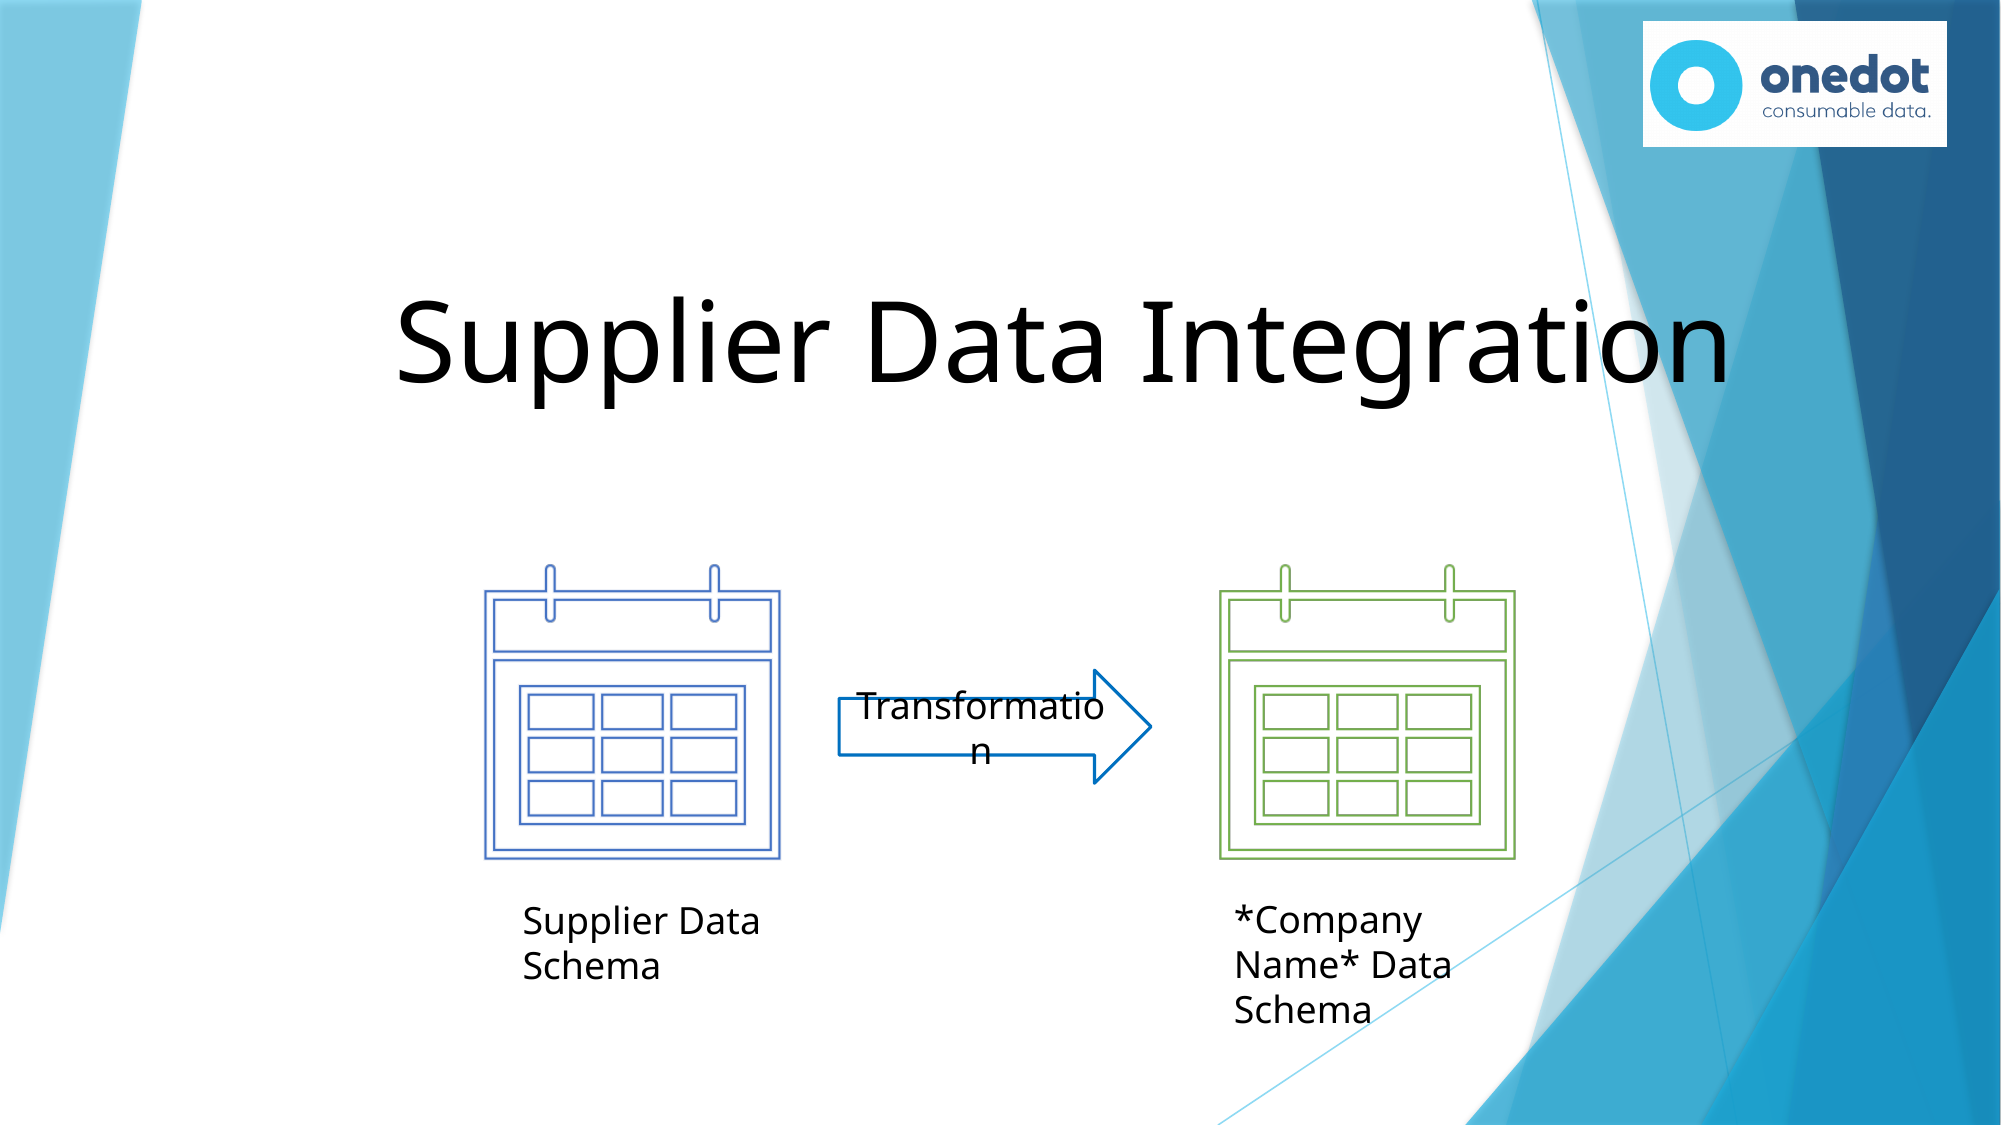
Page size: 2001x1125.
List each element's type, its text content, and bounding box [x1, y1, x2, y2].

text_box *Company Name* Data Schema [1219, 928, 1538, 1039]
text_box Transformation [844, 668, 1153, 785]
picture [1160, 505, 1575, 920]
text_box Supplier Data Schema [507, 889, 873, 995]
picture [425, 504, 840, 920]
picture [1642, 20, 1947, 147]
title Supplier Data Integration [249, 21, 1750, 413]
